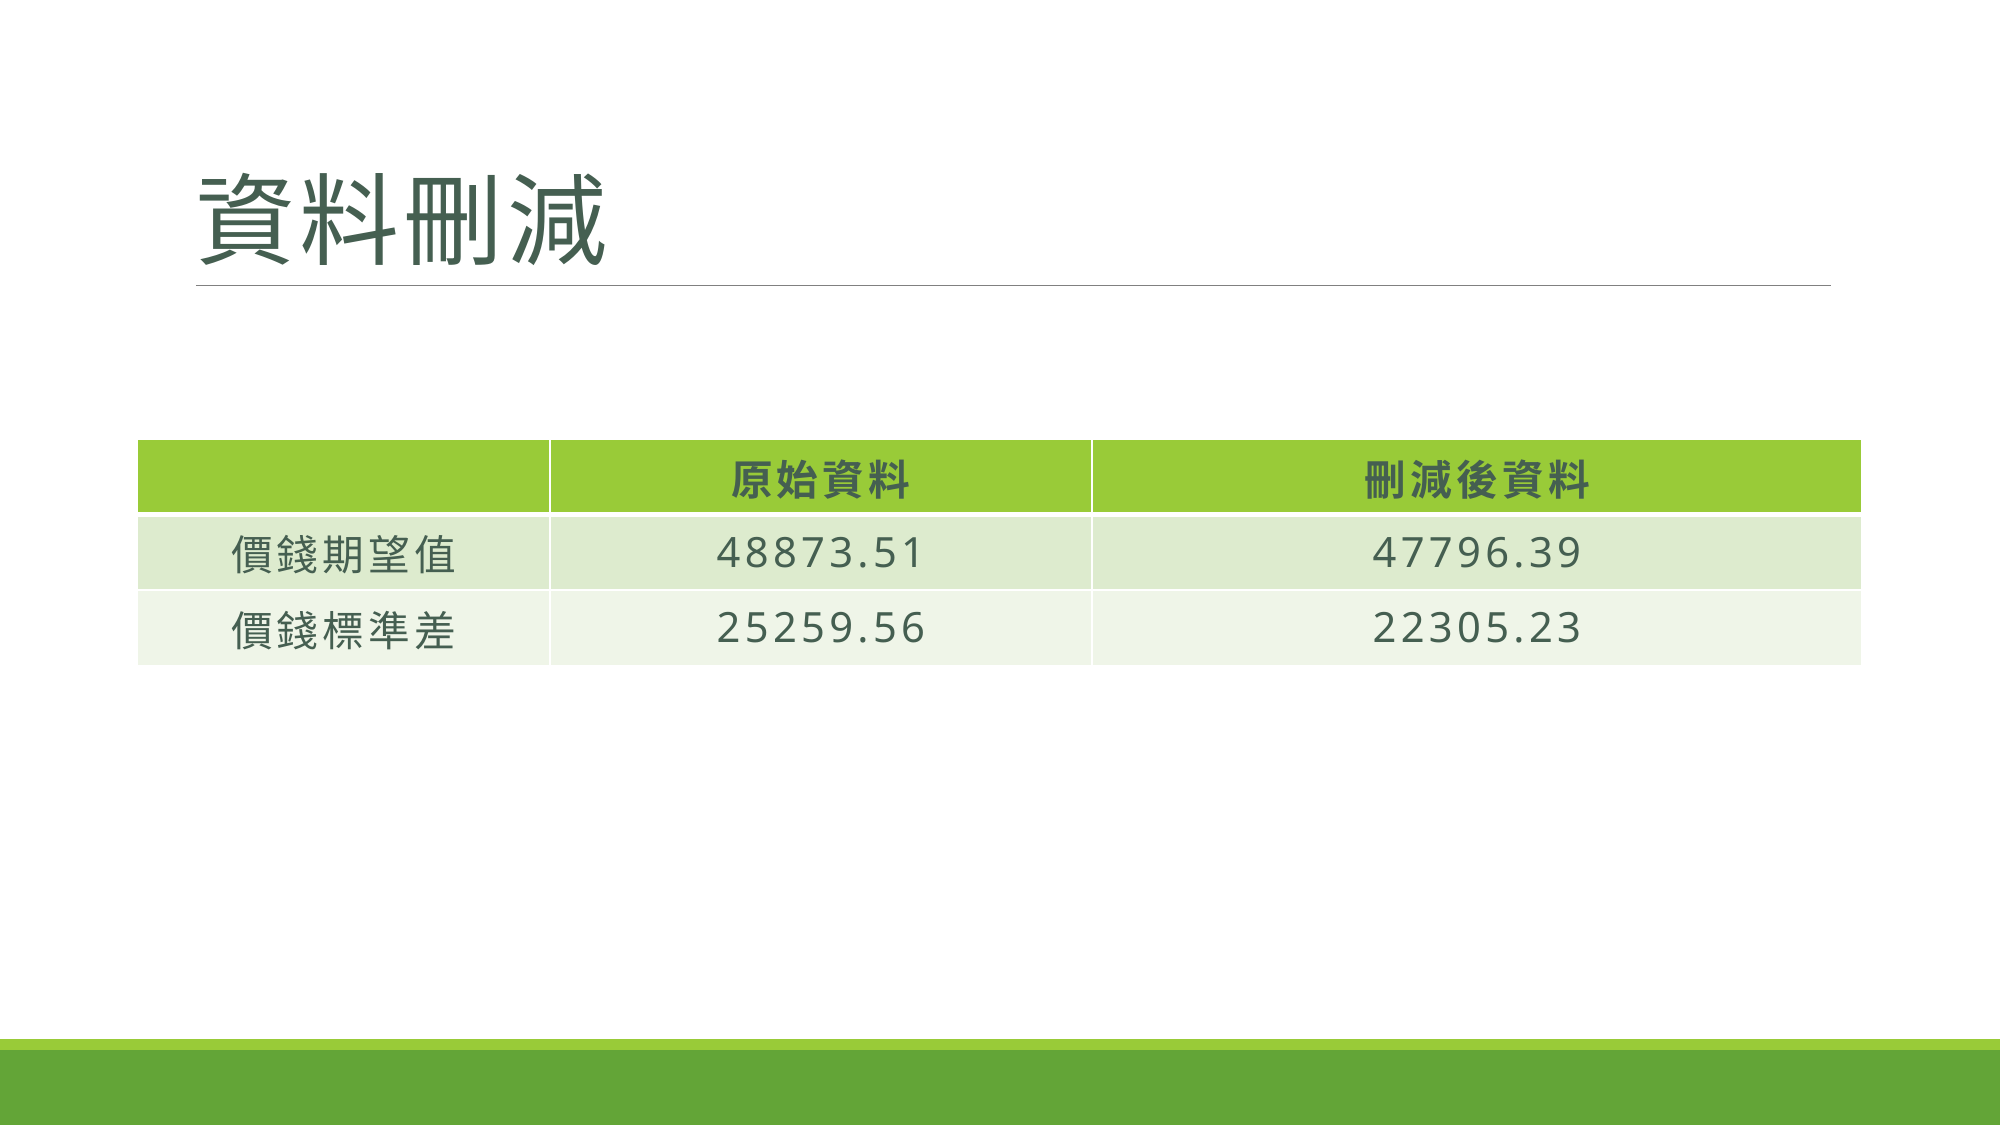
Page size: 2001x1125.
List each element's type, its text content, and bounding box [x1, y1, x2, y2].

title 資料刪減 [180, 47, 1830, 285]
table_cell 價錢標準差 [138, 591, 549, 665]
table_cell 25259.56 [551, 591, 1091, 665]
table_header [138, 440, 549, 512]
table_cell 22305.23 [1093, 591, 1861, 665]
table_cell 47796.39 [1093, 517, 1861, 589]
table_header 原始資料 [551, 440, 1091, 512]
table_cell 價錢期望值 [138, 517, 549, 589]
table_header 刪減後資料 [1093, 440, 1861, 512]
table_cell 48873.51 [551, 517, 1091, 589]
